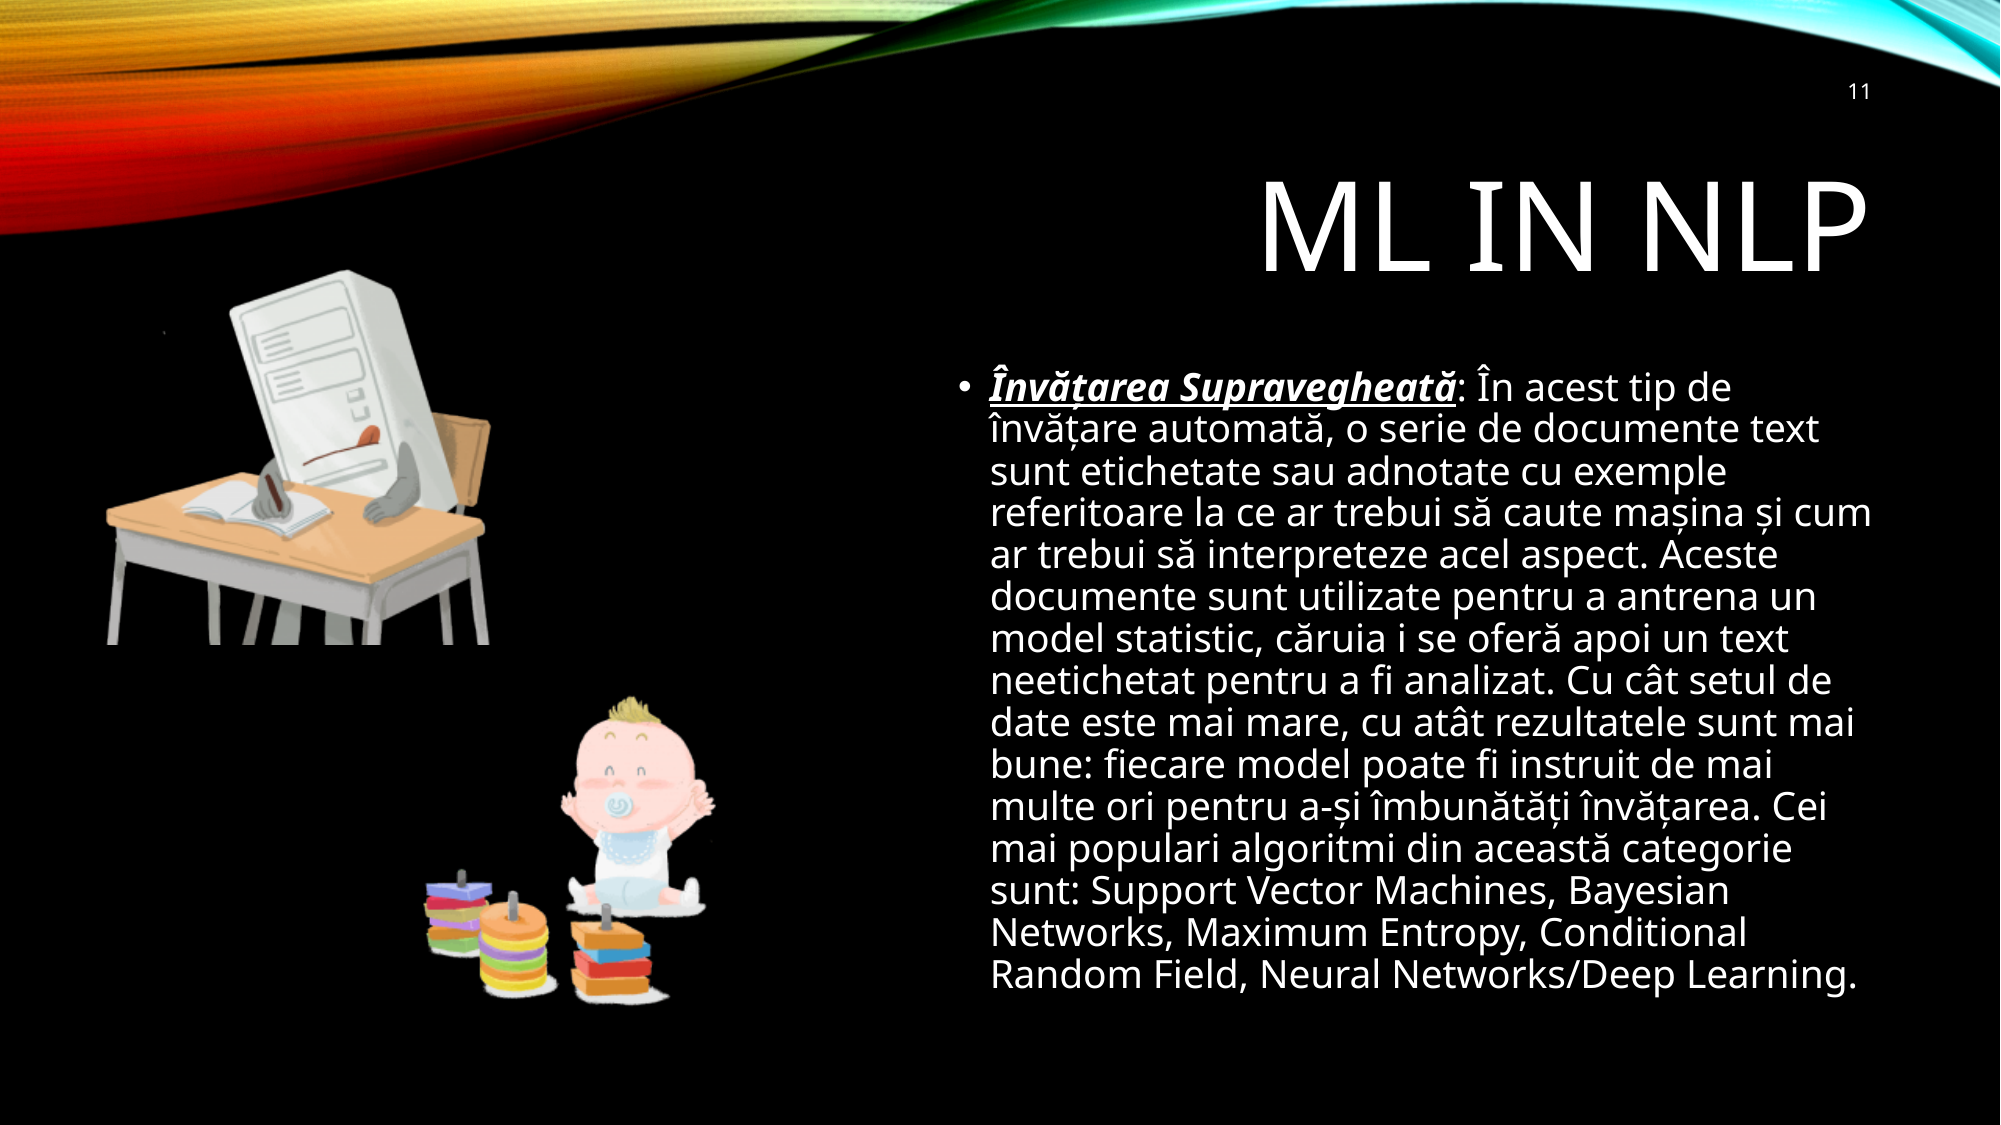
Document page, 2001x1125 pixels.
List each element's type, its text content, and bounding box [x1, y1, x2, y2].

picture [56, 253, 814, 1021]
title Ml in nlp [474, 125, 1888, 338]
slide_number 11 [1437, 62, 1888, 123]
picture [0, 0, 2000, 237]
list Învățarea Supravegheată: În acest tip de învățare automată, o serie de documente text sunt etichetate sau adnotate cu exemple referitoare la ce ar trebui să caute mașina și cum ar trebui să interpreteze acel aspect. Aceste documente sunt utilizate pentru a antrena un model statistic, căruia i se oferă apoi un text neetichetat pentru a fi analizat. Cu cât setul de date este mai mare, cu atât rezultatele sunt mai bune: fiecare model poate fi instruit de mai multe ori pentru a-și îmbunătăți învățarea. Cei mai populari algoritmi din această categorie sunt: Support Vector Machines, Bayesian Networks, Maximum Entropy, Conditional Random Field, Neural Networks/Deep Learning. [943, 360, 1888, 1021]
